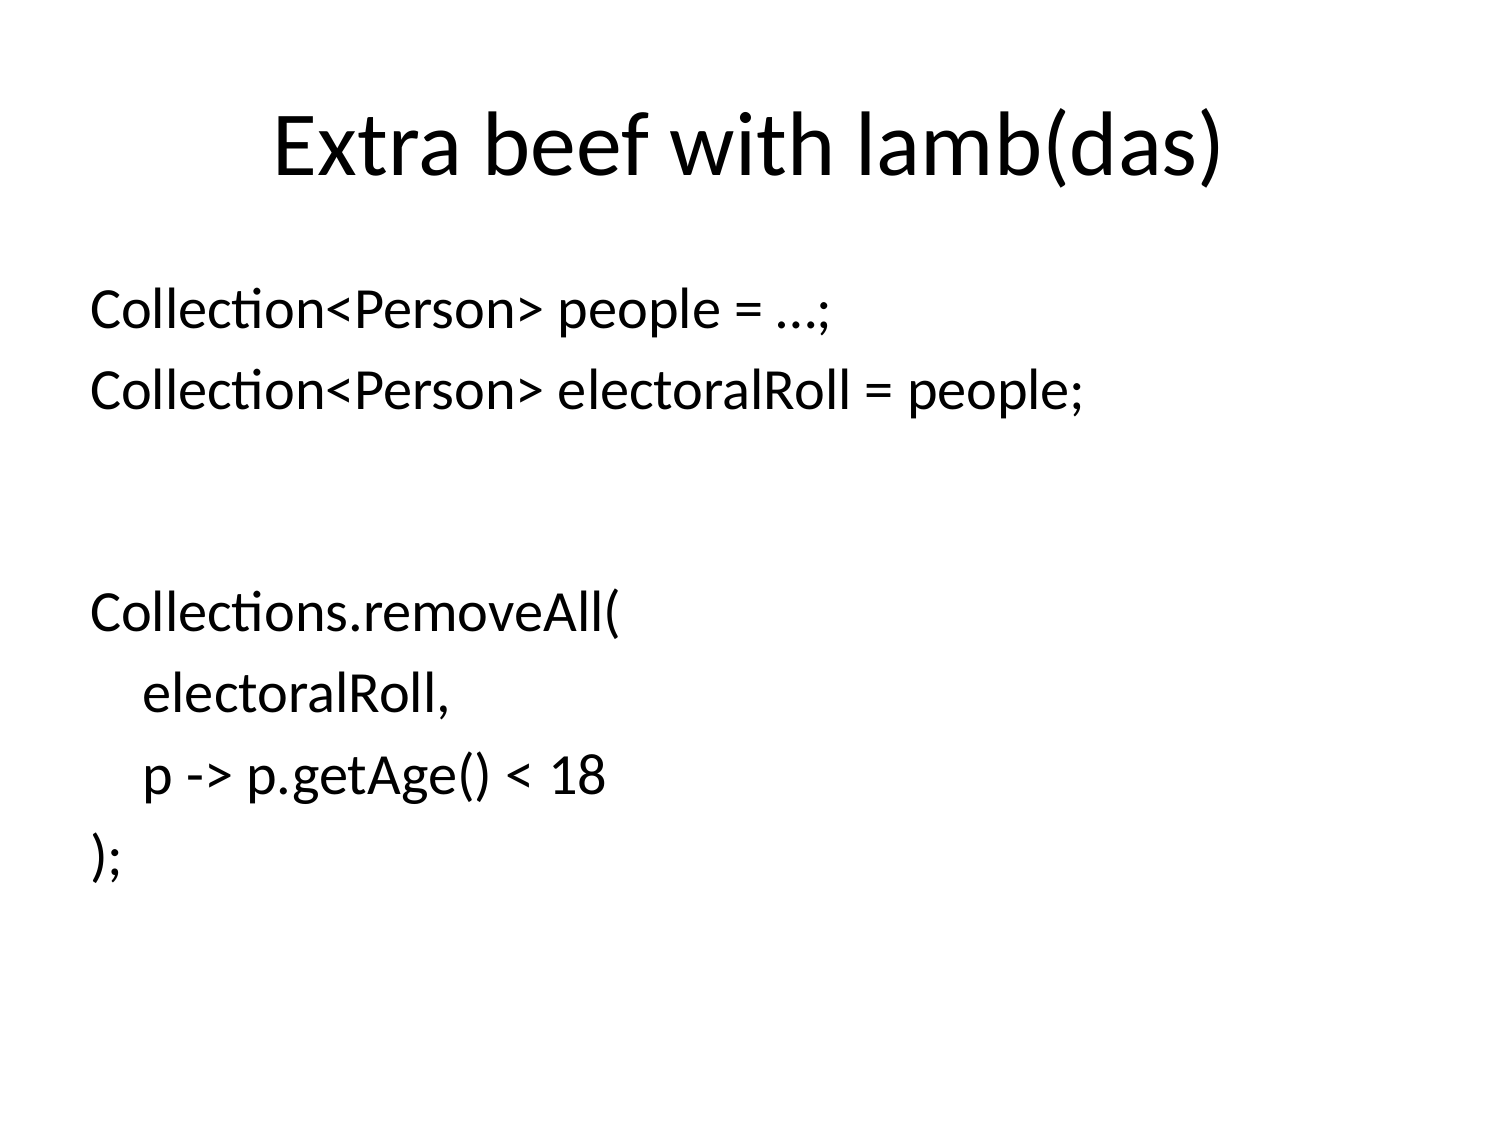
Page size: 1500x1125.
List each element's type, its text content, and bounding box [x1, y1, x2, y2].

list Collection<Person> people = …; Collection<Person> electoralRoll = people; Collections.removeAll( electoralRoll, p -> p.getAge() < 18 ); [75, 262, 1425, 1005]
title Extra beef with lamb(das) [75, 45, 1425, 233]
